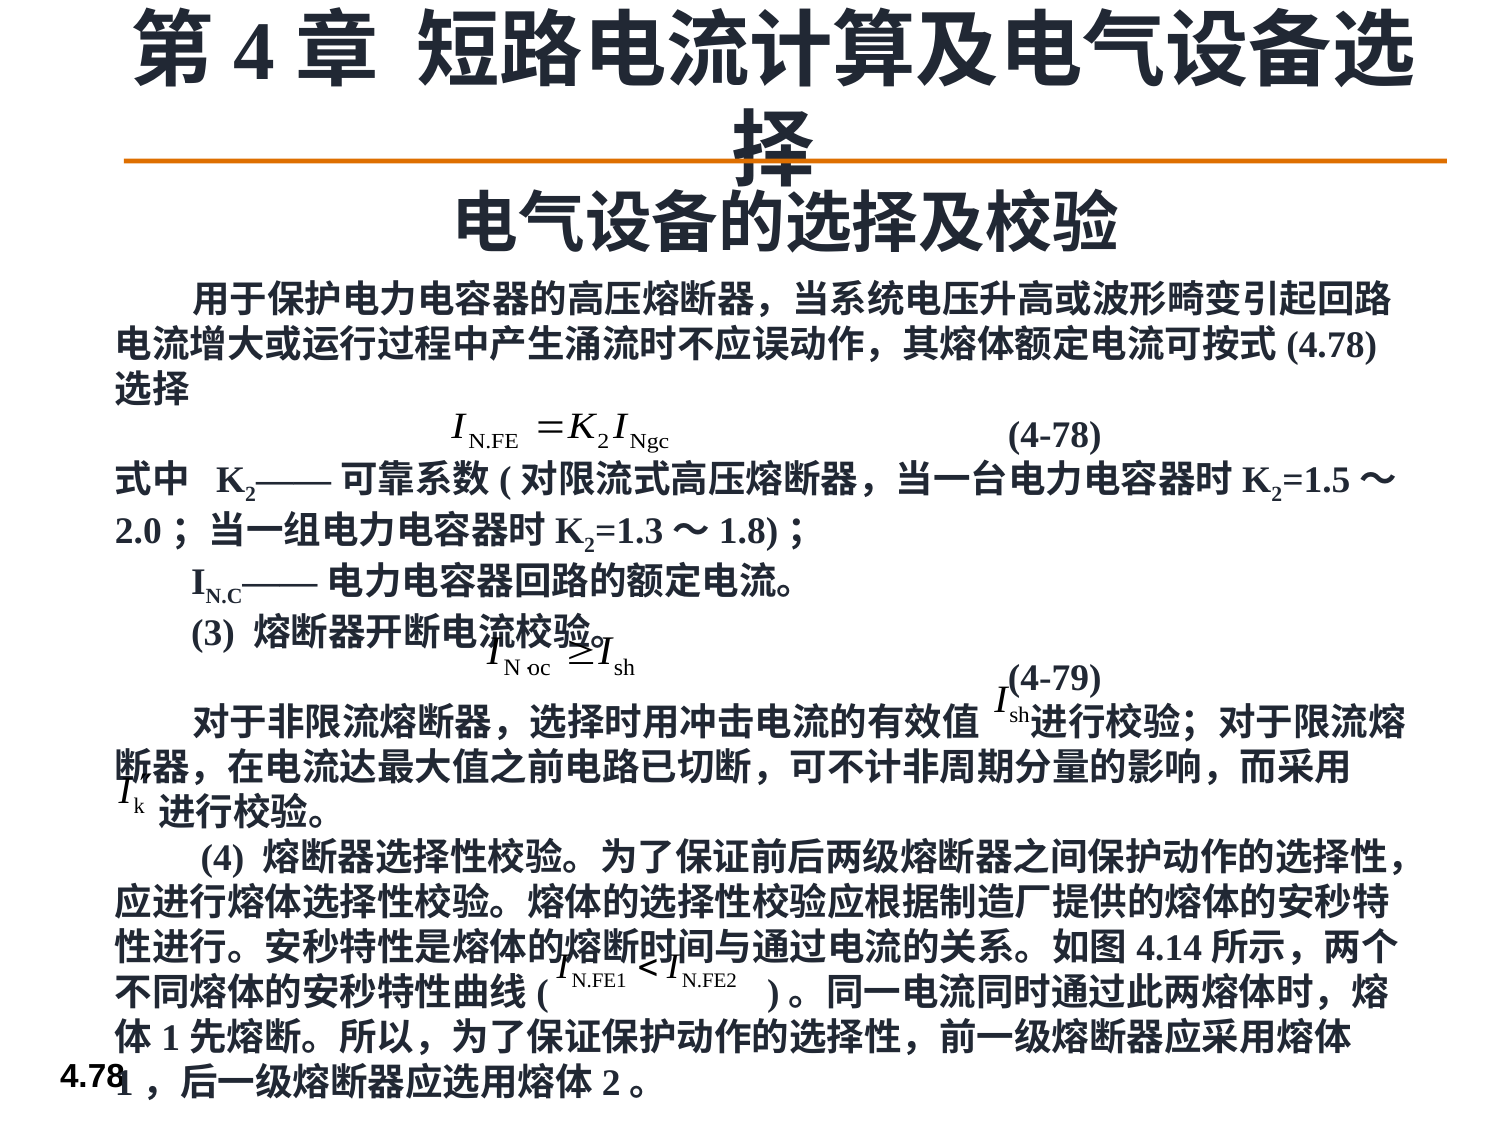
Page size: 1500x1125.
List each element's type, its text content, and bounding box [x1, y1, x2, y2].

text_box 用于保护电力电容器的高压熔断器，当系统电压升高或波形畸变引起回路电流增大或运行过程中产生涌流时不应误动作，其熔体额定电流可按式(4.78)选择 (4-78) 式中 K2——可靠系数(对限流式高压熔断器，当一台电力电容器时K2=1.5～2.0；当一组电力电容器时K2=1.3～1.8)； IN.C——电力电容器回路的额定电流。 (3) 熔断器开断电流校验。 (4-79) 对于非限流熔断器，选择时用冲击电流的有效值 进行校验；对于限流熔断器，在电流达最大值之前电路已切断，可不计非周期分量的影响，而采用 进行校验。 (4) 熔断器选择性校验。为了保证前后两级熔断器之间保护动作的选择性，应进行熔体选择性校验。熔体的选择性校验应根据制造厂提供的熔体的安秒特性进行。安秒特性是熔体的熔断时间与通过电流的关系。如图4.14所示，两个不同熔体的安秒特性曲线( )。同一电流同时通过此两熔体时，熔体1先熔断。所以，为了保证保护动作的选择性，前一级熔断器应采用熔体1，后一级熔断器应选用熔体2。 [100, 267, 1424, 1111]
text_box 电气设备的选择及校验 [123, 172, 1447, 267]
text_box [985, 671, 1040, 731]
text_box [110, 762, 159, 823]
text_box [478, 621, 644, 685]
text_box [548, 940, 745, 996]
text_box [442, 399, 680, 464]
